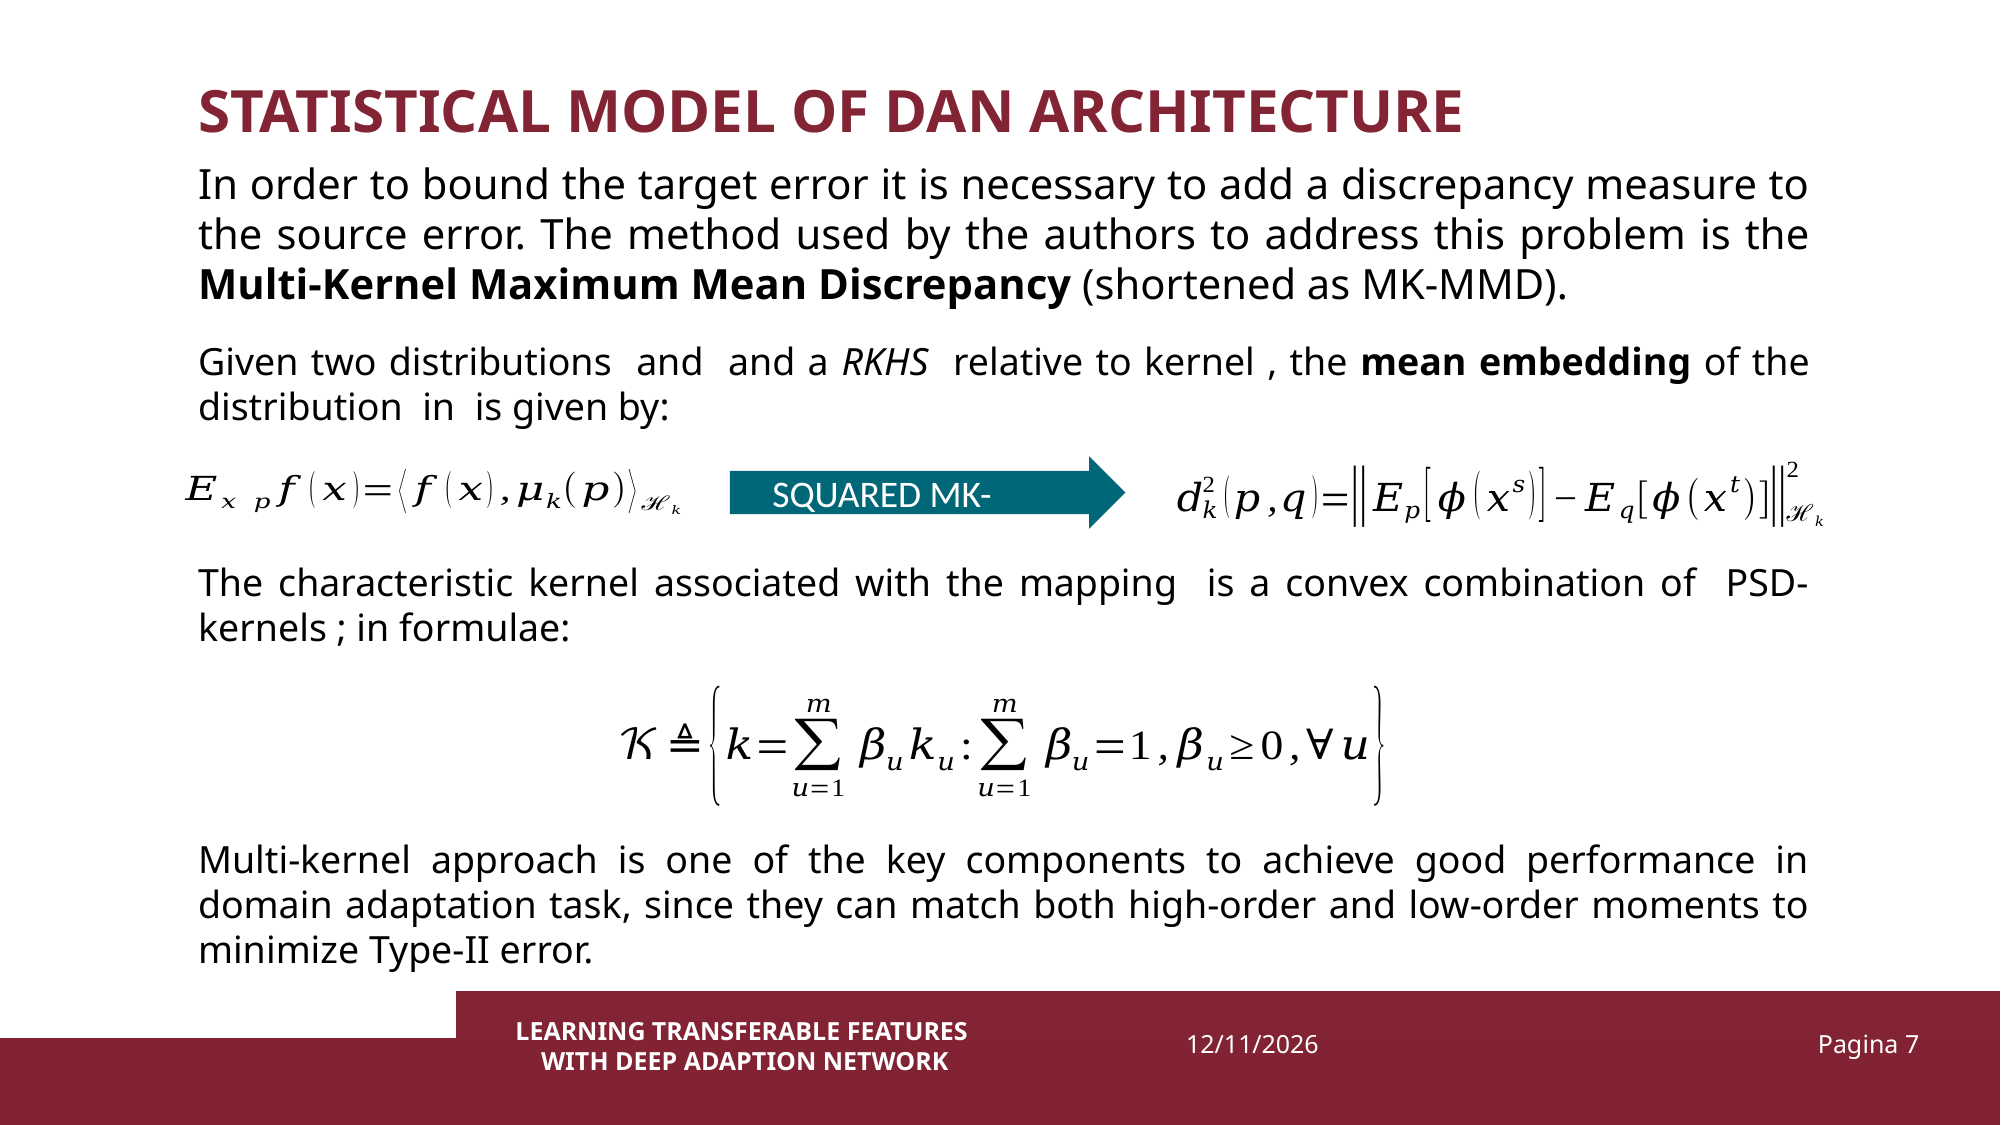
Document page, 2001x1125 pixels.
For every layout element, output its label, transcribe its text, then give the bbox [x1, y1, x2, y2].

text_box Squared MK-MMD [757, 462, 1073, 568]
text_box Multi-kernel approach is one of the key components to achieve good performance in domain adaptation task, since they can match both high-order and low-order moments to minimize Type-II error. [183, 828, 1826, 977]
text_box Statistical model of DAN architecture [183, 66, 1825, 149]
text_box [1073, 456, 1126, 529]
text_box [729, 470, 757, 515]
text_box In order to bound the target error it is necessary to add a discrepancy measure to the source error. The method used by the authors to address this problem is the Multi-Kernel Maximum Mean Discrepancy (shortened as MK-MMD). [183, 149, 1825, 331]
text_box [0, 991, 2000, 1125]
